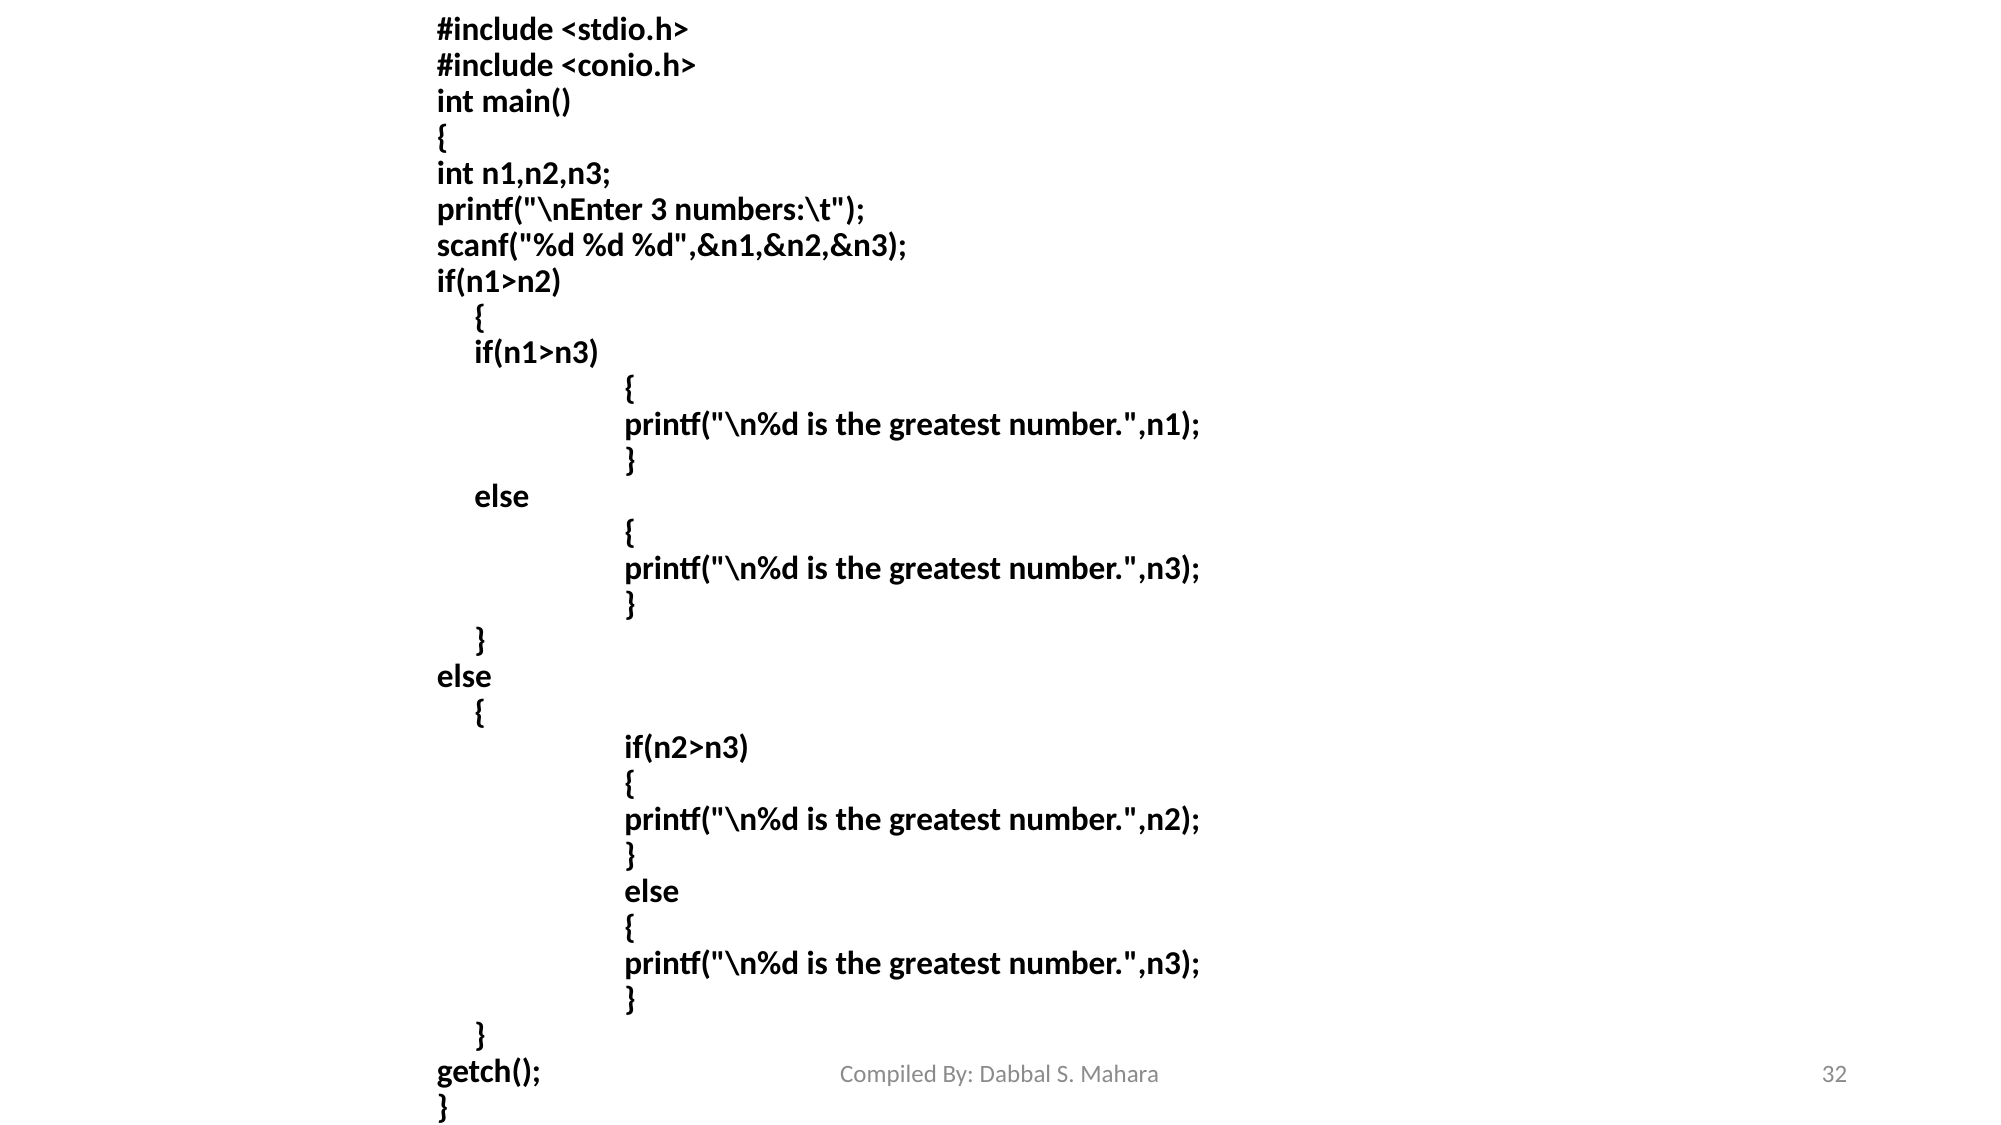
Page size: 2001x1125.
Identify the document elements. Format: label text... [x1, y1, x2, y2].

footer Compiled By: Dabbal S. Mahara [662, 1042, 1338, 1103]
slide_number 32 [1412, 1042, 1863, 1103]
list #include <stdio.h> #include <conio.h> int main() { int n1,n2,n3; printf("\nEnter 3 numbers:\t"); scanf("%d %d %d",&n1,&n2,&n3); if(n1>n2) { if(n1>n3) { printf("\n%d is the greatest number.",n1); } else { printf("\n%d is the greatest number.",n3); } } else { if(n2>n3) { printf("\n%d is the greatest number.",n2); } else { printf("\n%d is the greatest number.",n3); } } getch(); } [421, 4, 1647, 1080]
